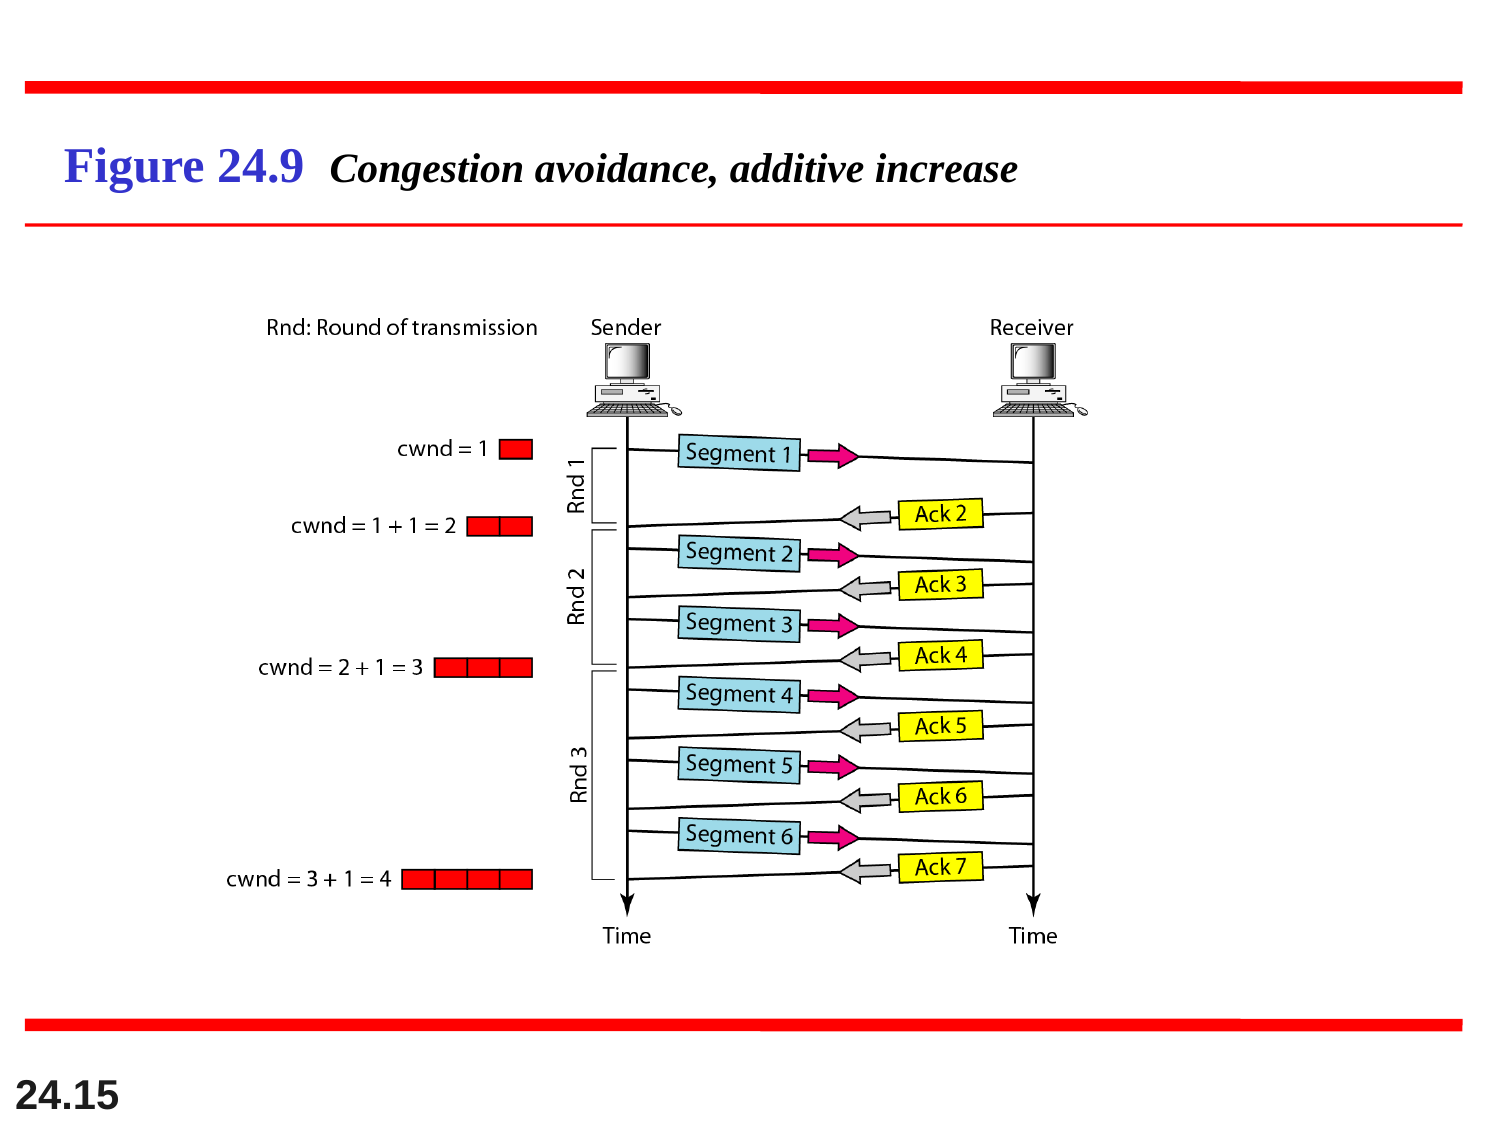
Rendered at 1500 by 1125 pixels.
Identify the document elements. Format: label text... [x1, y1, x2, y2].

text_box Figure 24.9 Congestion avoidance, additive increase [49, 124, 1034, 200]
picture [226, 315, 1088, 950]
slide_number 24.15 [0, 1050, 313, 1125]
